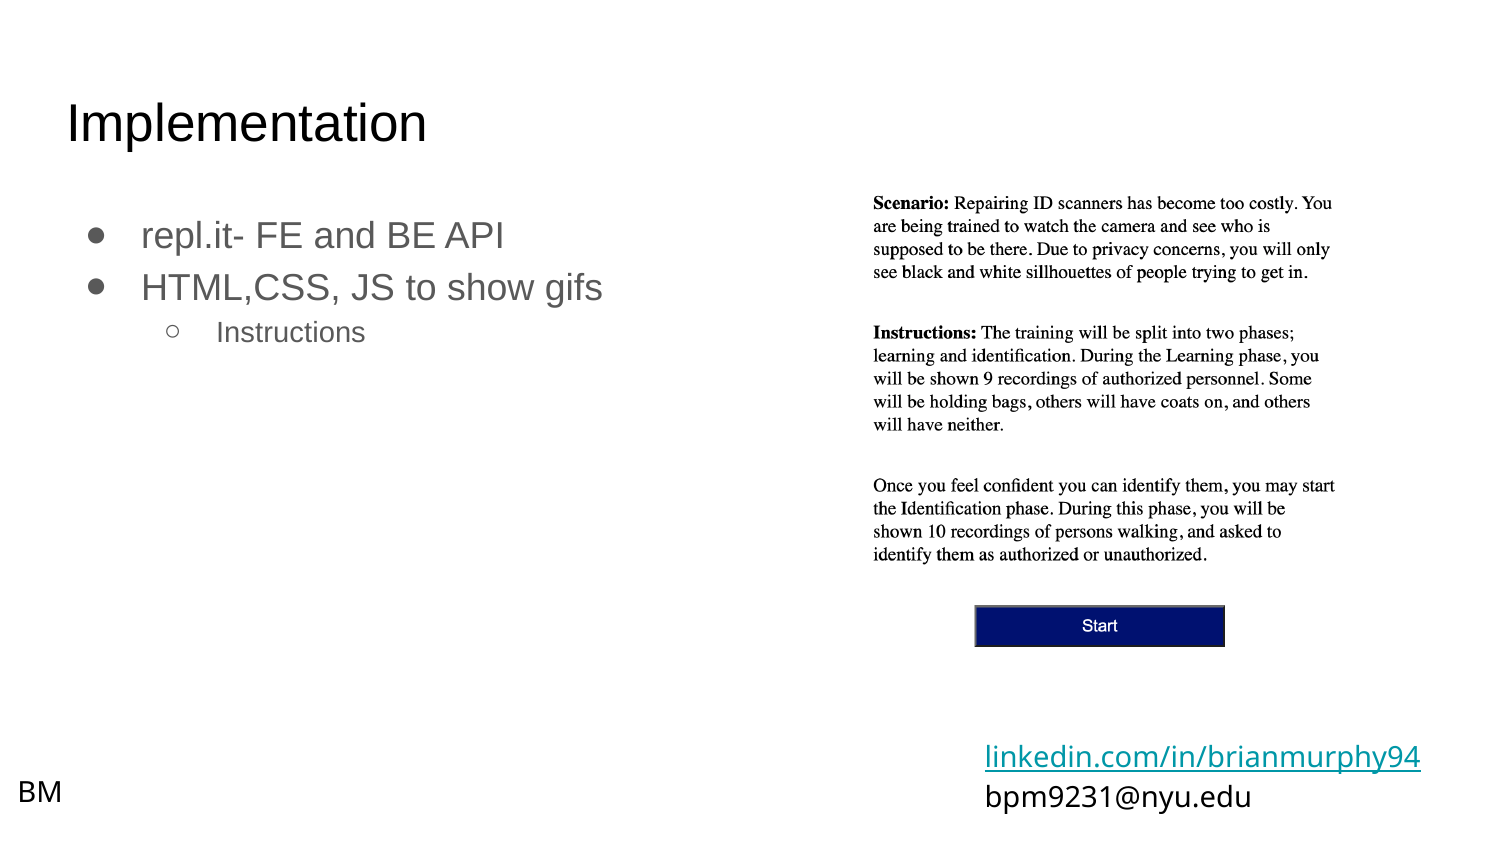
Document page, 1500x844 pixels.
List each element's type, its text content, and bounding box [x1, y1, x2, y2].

title Implementation [51, 72, 1449, 167]
text_box linkedin.com/in/brianmurphy94 bpm9231@nyu.edu [969, 723, 1463, 829]
picture [858, 166, 1340, 744]
list repl.it- FE and BE API HTML,CSS, JS to show gifs Instructions [51, 189, 725, 750]
text_box BM [2, 758, 496, 824]
